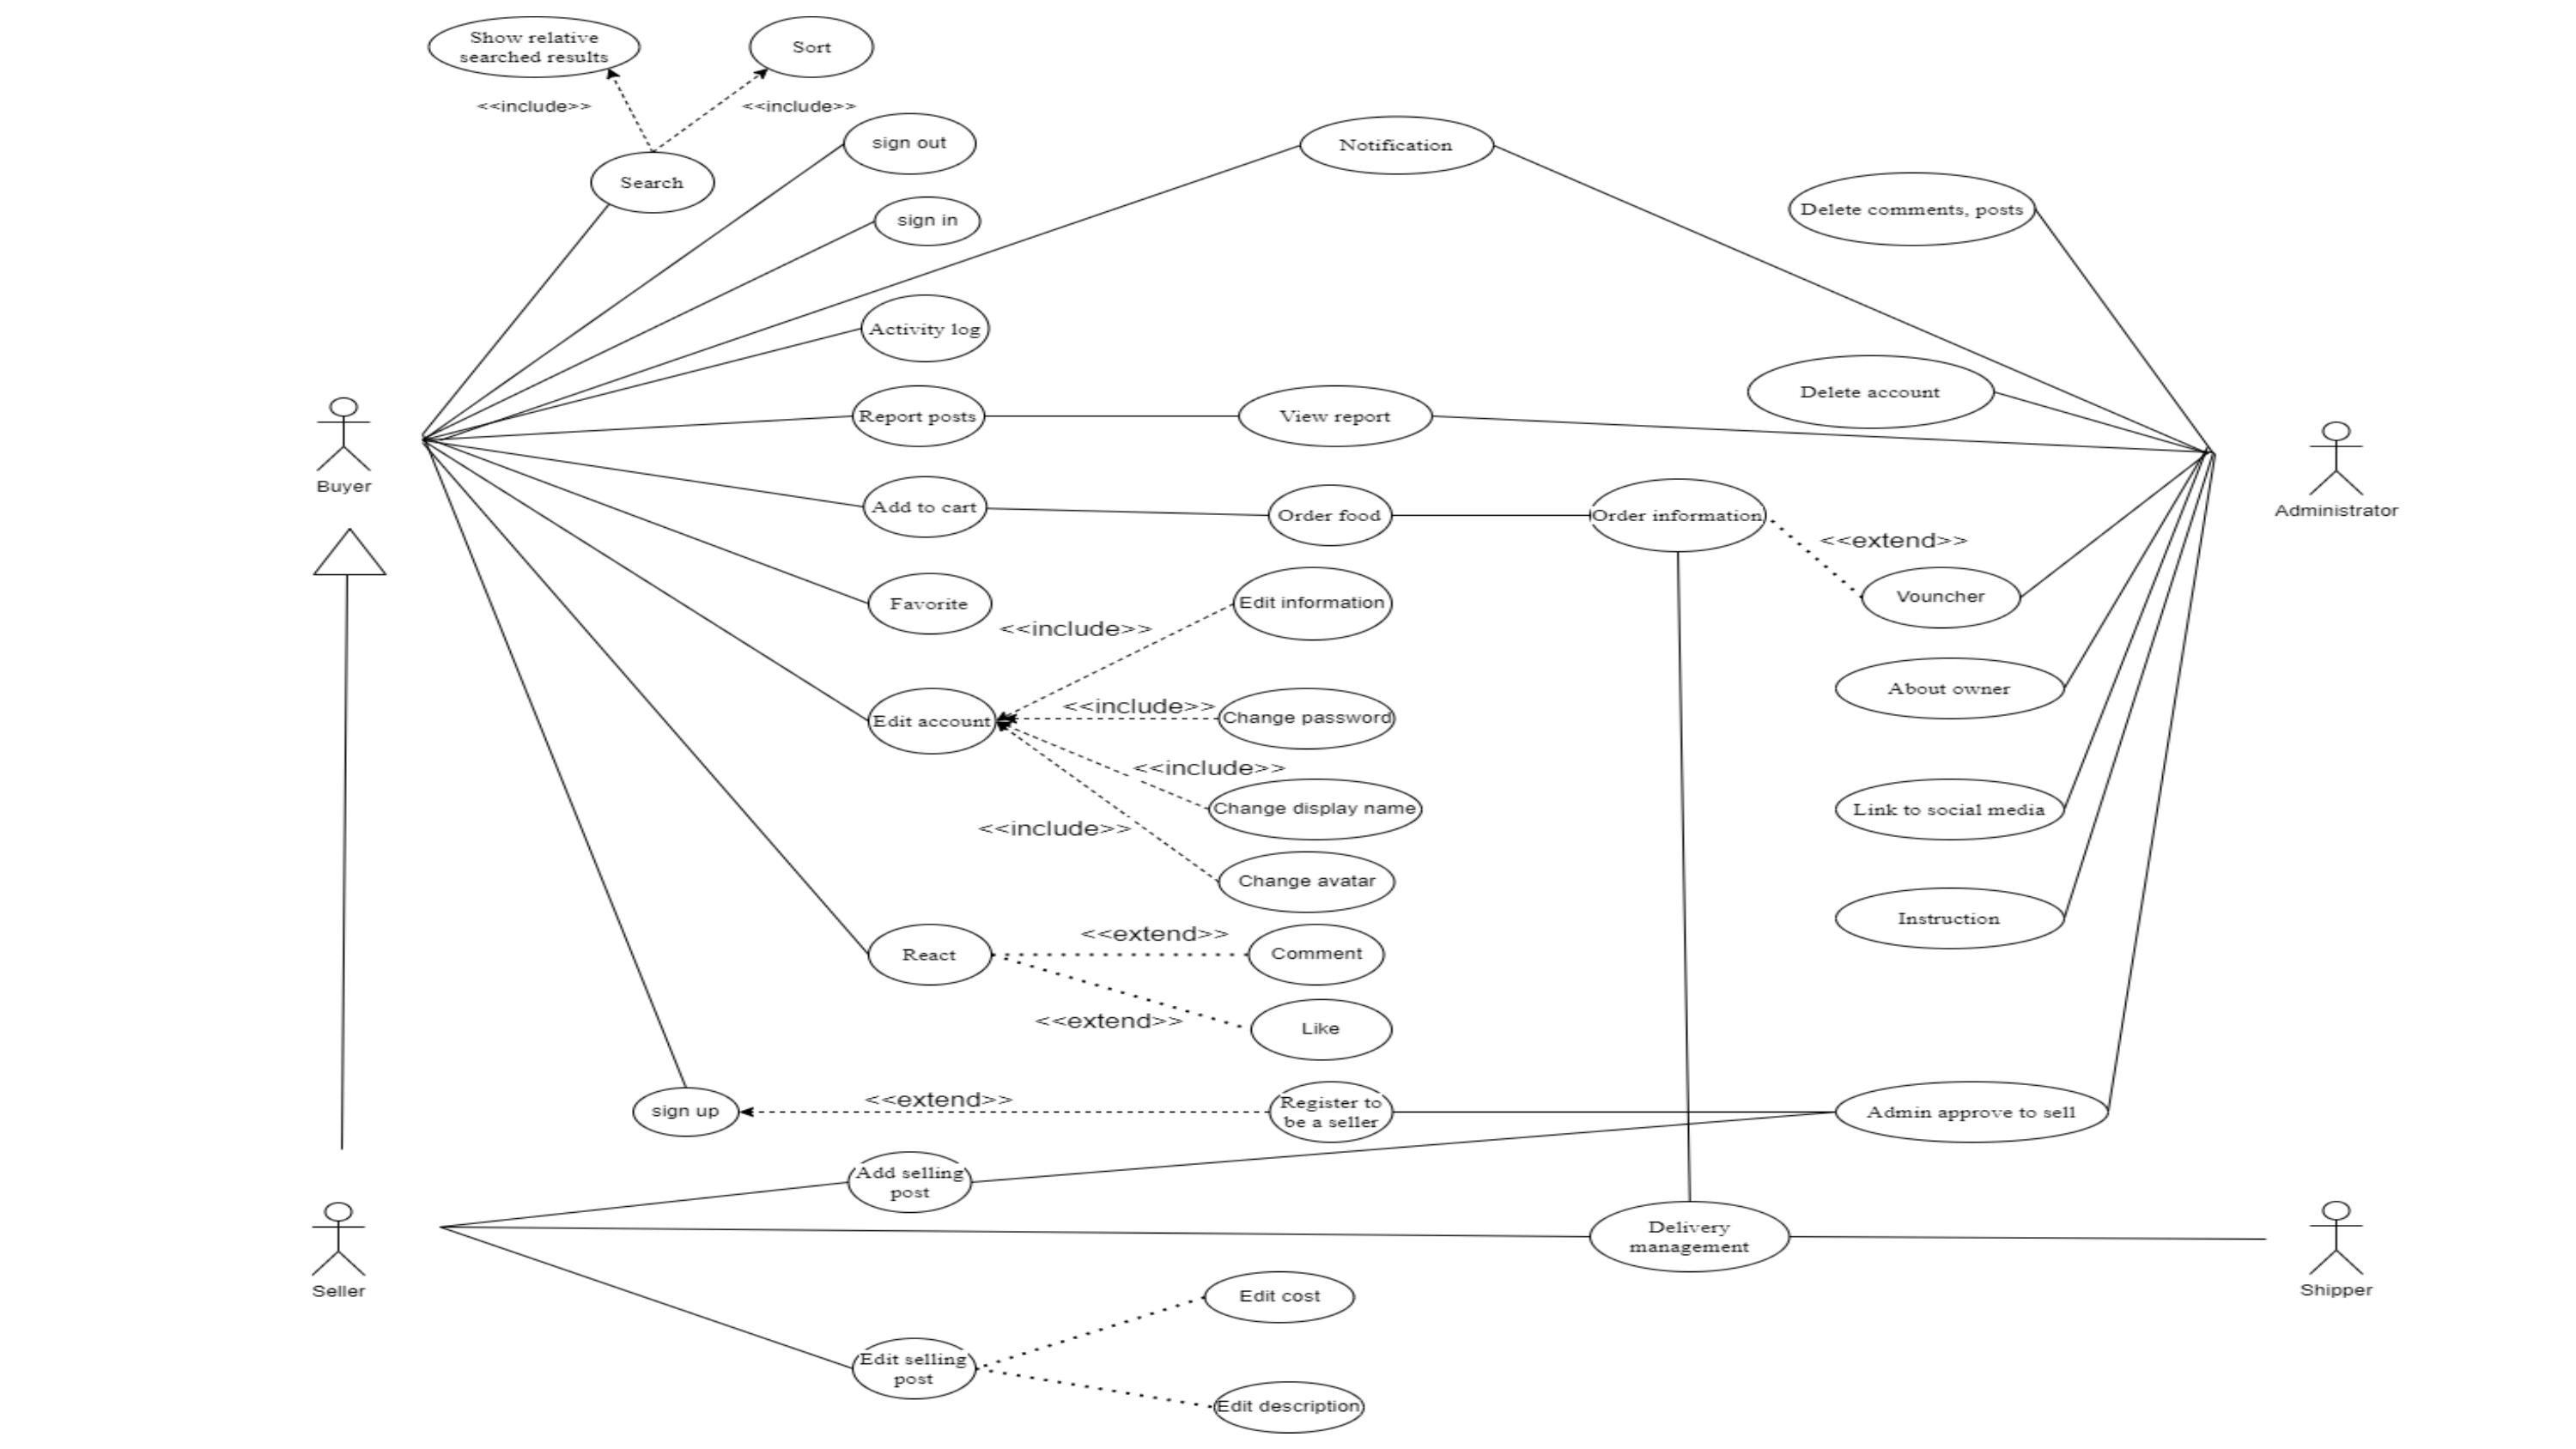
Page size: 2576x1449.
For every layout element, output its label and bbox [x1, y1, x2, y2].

picture [311, 16, 2399, 1434]
